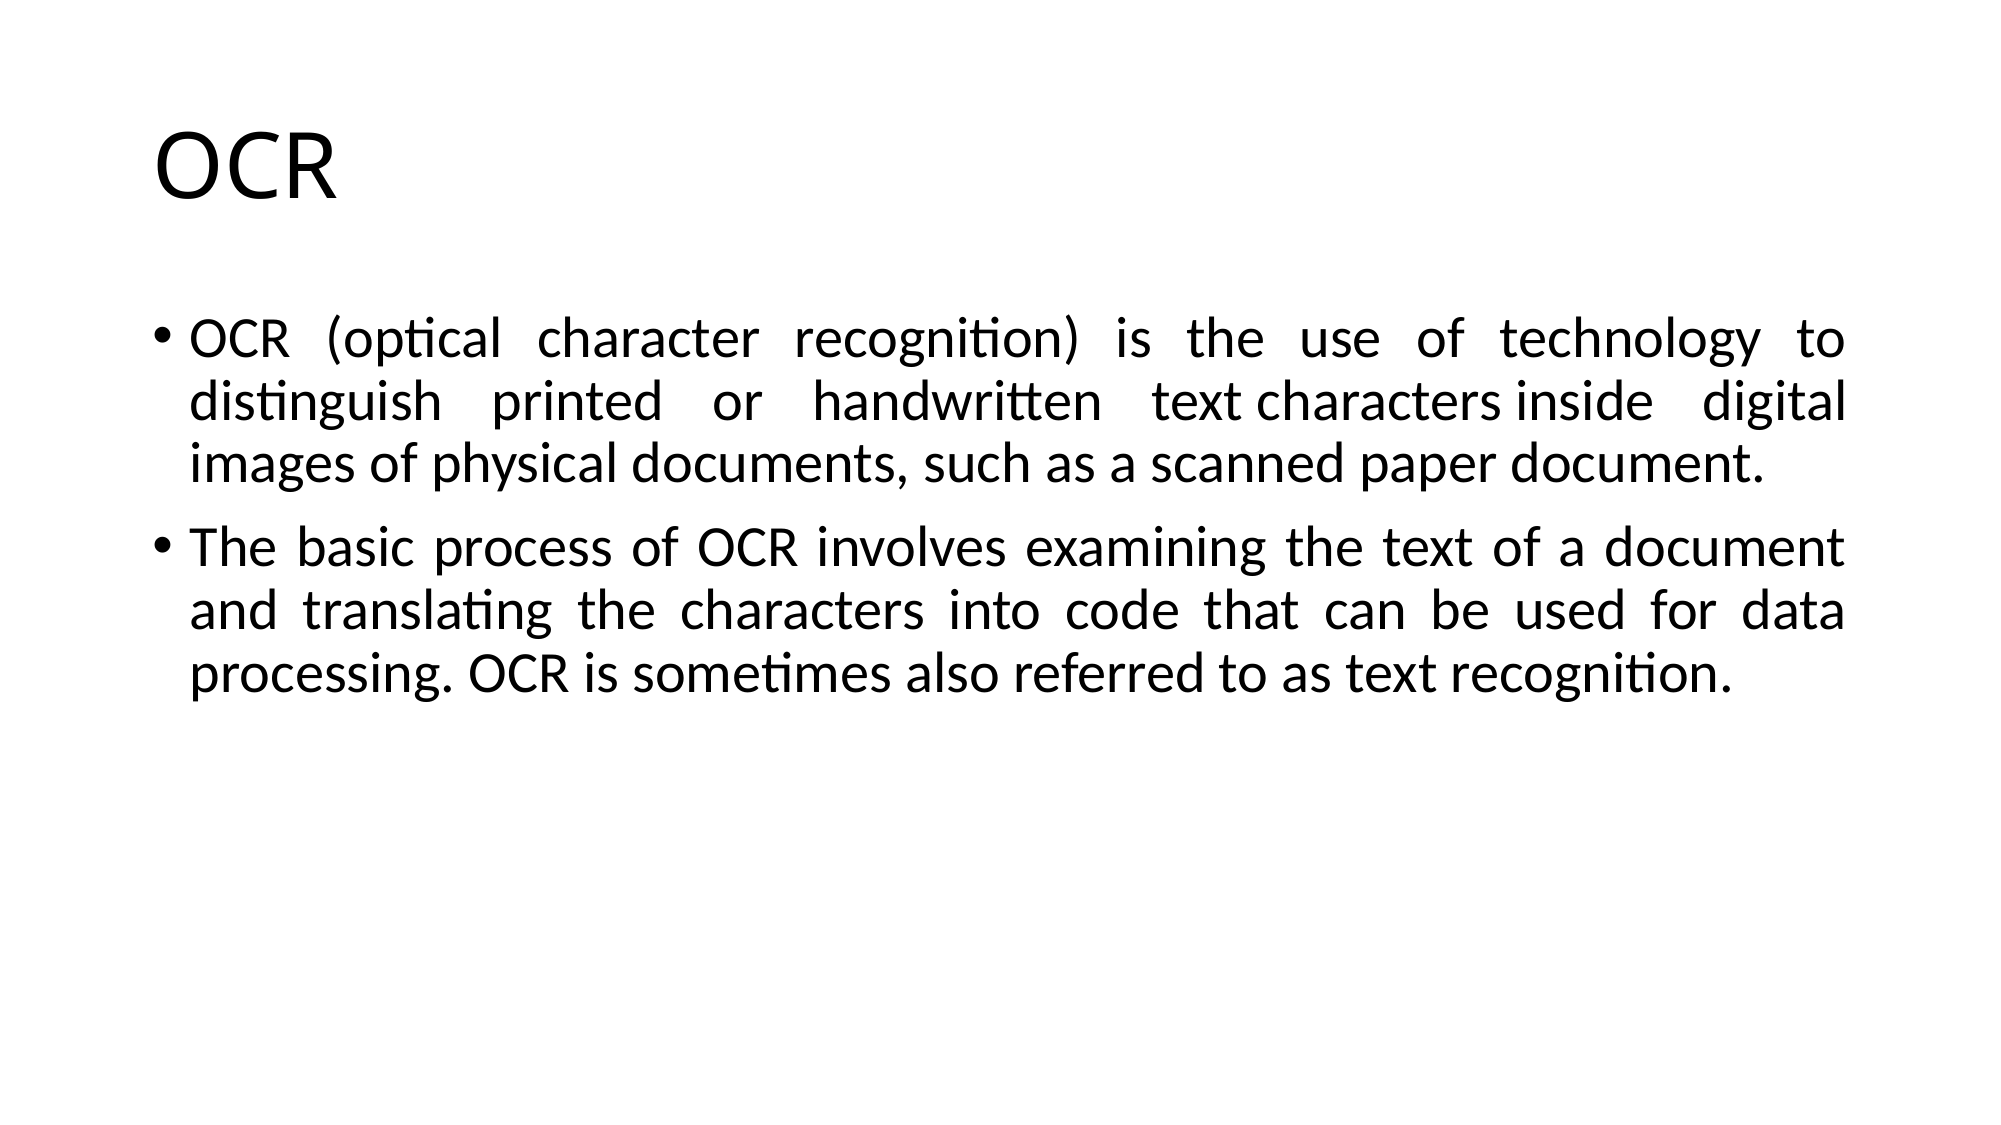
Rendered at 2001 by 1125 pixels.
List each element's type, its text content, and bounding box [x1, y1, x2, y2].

title OCR [137, 59, 1863, 278]
list OCR (optical character recognition) is the use of technology to distinguish printed or handwritten text characters inside digital images of physical documents, such as a scanned paper document. The basic process of OCR involves examining the text of a document and translating the characters into code that can be used for data processing. OCR is sometimes also referred to as text recognition. [137, 299, 1863, 1014]
